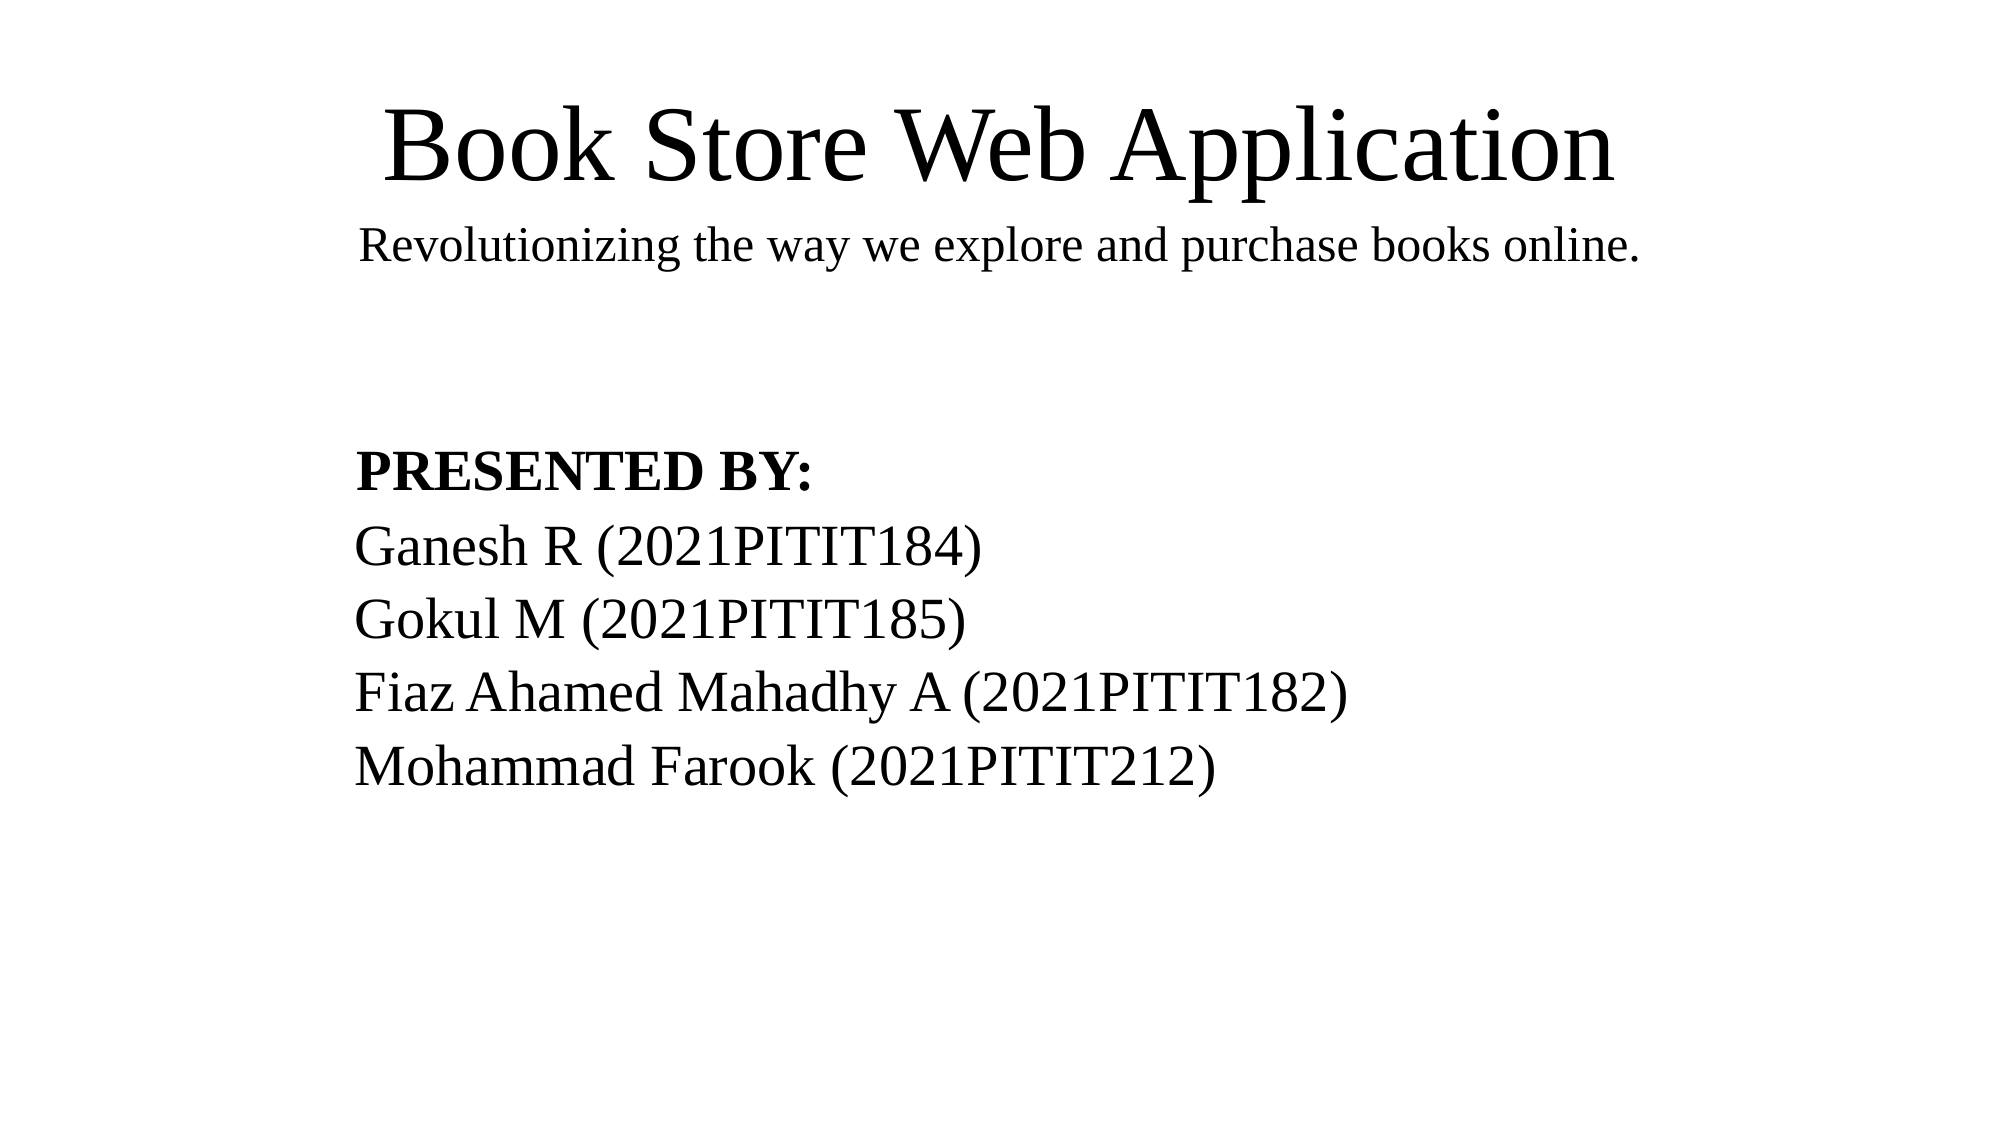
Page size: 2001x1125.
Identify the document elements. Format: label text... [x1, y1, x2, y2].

title Book Store Web Application [249, 79, 1750, 211]
subtitle Revolutionizing the way we explore and purchase books online. PRESENTED BY: Ganesh R (2021PITIT184) Gokul M (2021PITIT185) Fiaz Ahamed Mahadhy A (2021PITIT182) Mohammad Farook (2021PITIT212) [249, 211, 1750, 863]
